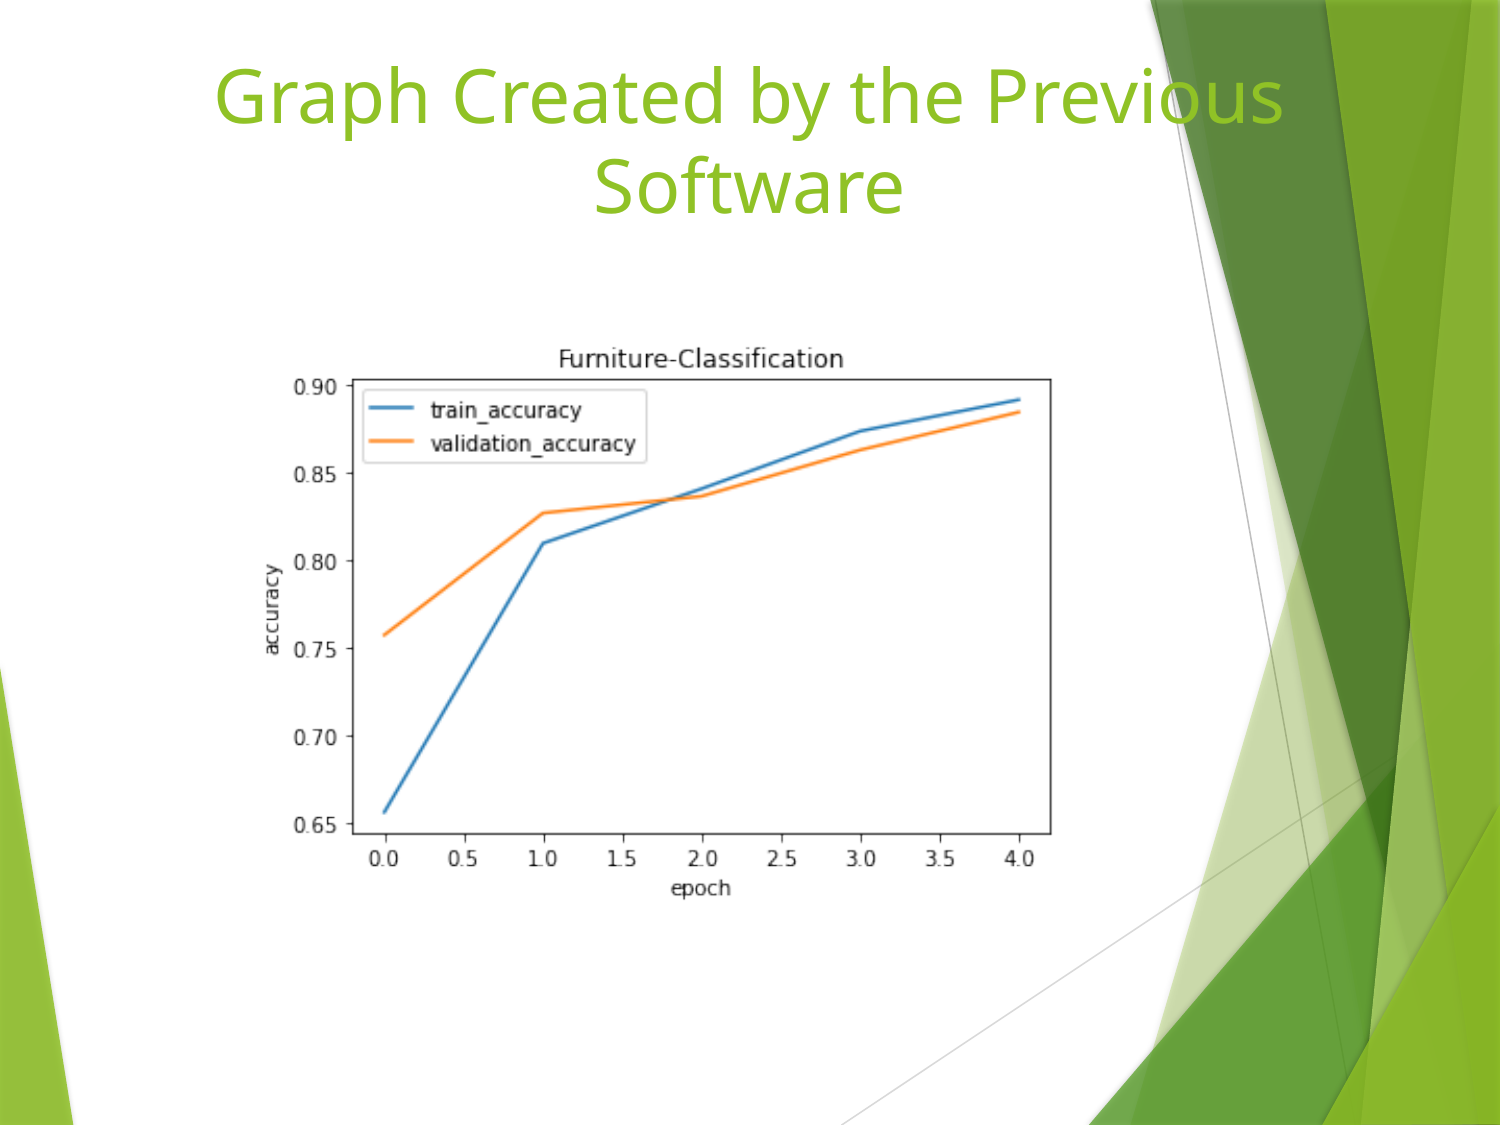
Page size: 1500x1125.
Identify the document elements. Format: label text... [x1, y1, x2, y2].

picture [247, 333, 1066, 914]
title Graph Created by the Previous Software [75, 45, 1425, 233]
